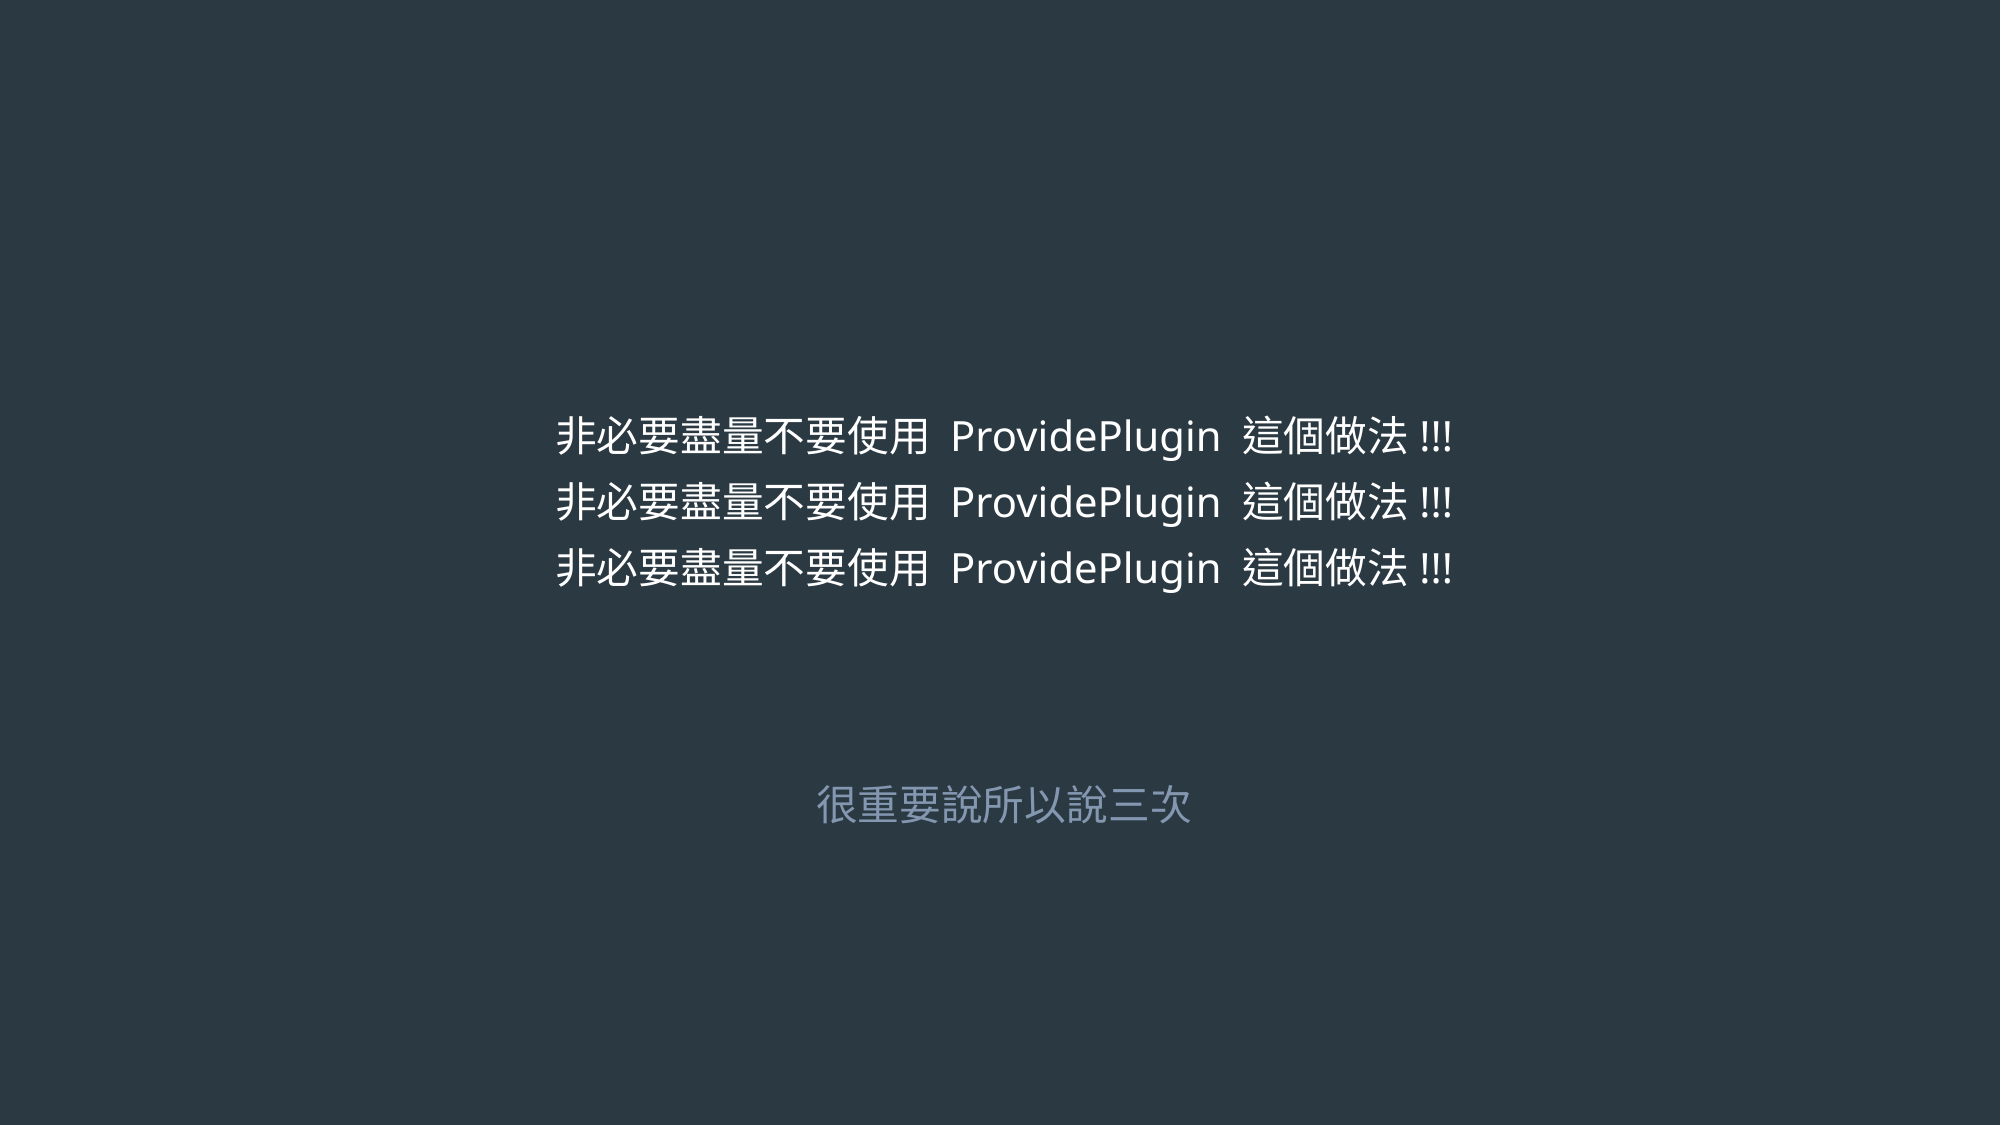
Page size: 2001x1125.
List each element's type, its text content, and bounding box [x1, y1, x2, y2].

text_box 非必要盡量不要使用 ProvidePlugin 這個做法!!! [540, 534, 1468, 599]
text_box 非必要盡量不要使用 ProvidePlugin 這個做法!!! [540, 402, 1468, 468]
text_box 非必要盡量不要使用 ProvidePlugin 這個做法!!! [540, 468, 1468, 534]
text_box 很重要說所以說三次 [801, 771, 1207, 836]
